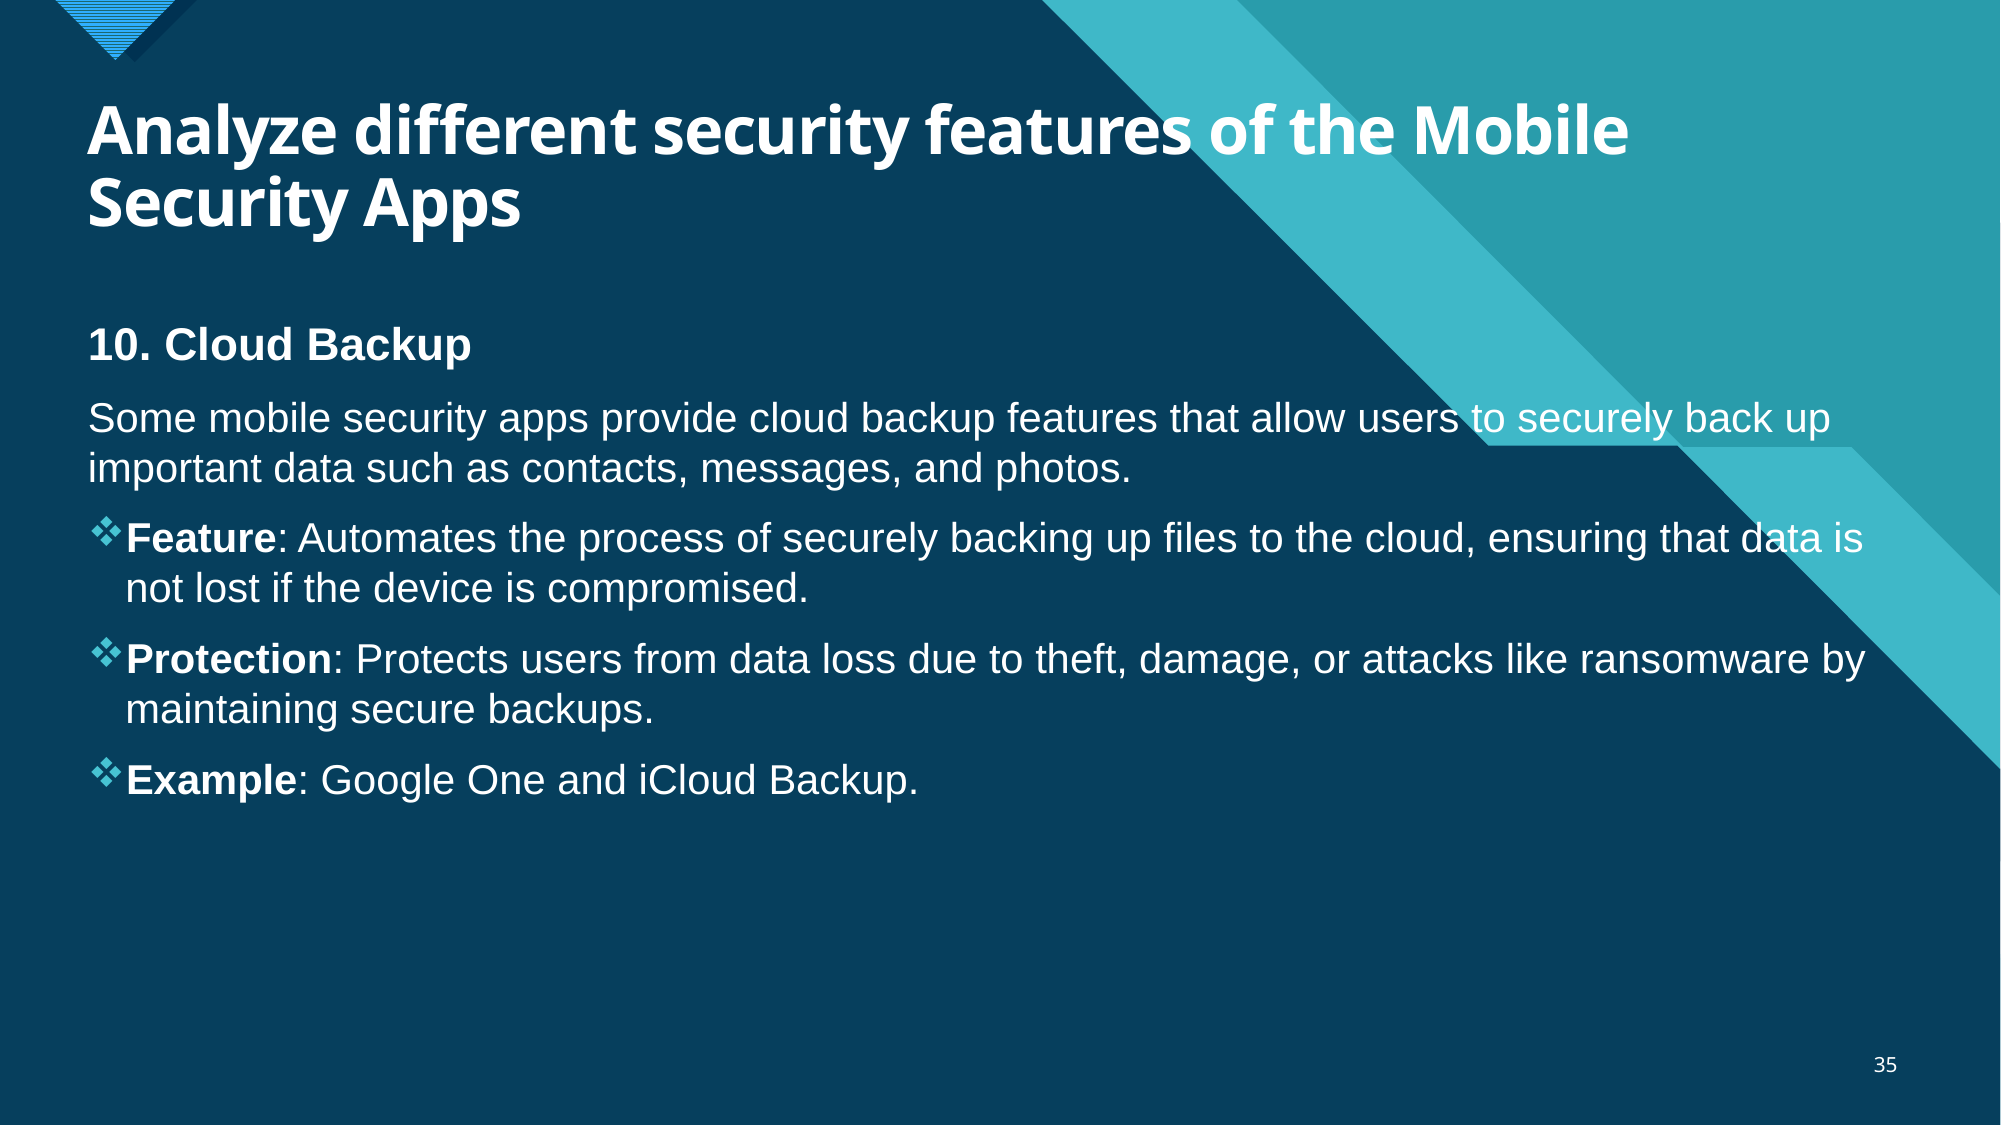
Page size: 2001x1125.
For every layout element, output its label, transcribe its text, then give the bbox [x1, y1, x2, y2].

title Analyze different security features of the Mobile Security Apps [72, 89, 1913, 267]
list 10. Cloud Backup Some mobile security apps provide cloud backup features that allow users to securely back up important data such as contacts, messages, and photos. Feature: Automates the process of securely backing up files to the cloud, ensuring that data is not lost if the device is compromised. Protection: Protects users from data loss due to theft, damage, or attacks like ransomware by maintaining secure backups. Example: Google One and iCloud Backup. [72, 307, 1888, 979]
slide_number 35 [1845, 1035, 1913, 1096]
